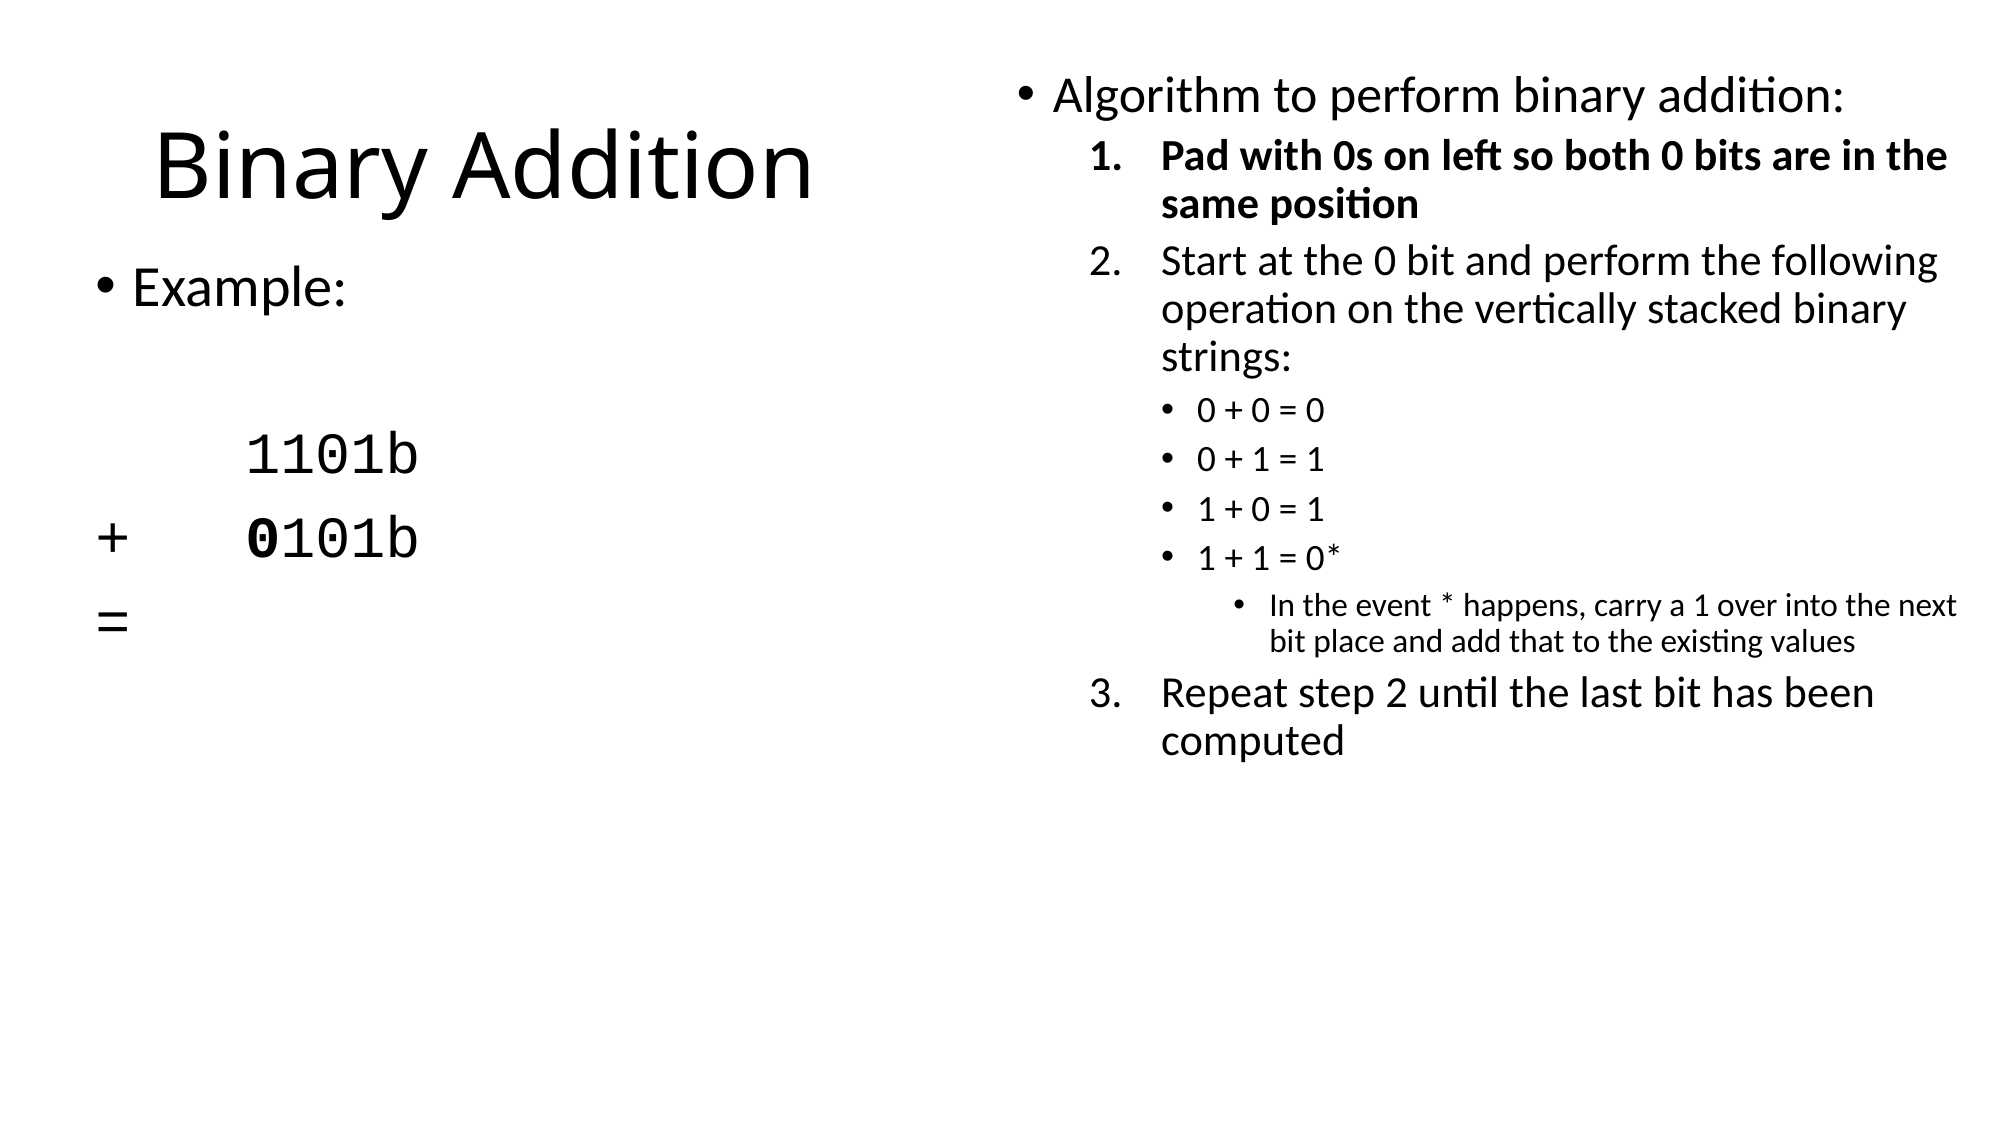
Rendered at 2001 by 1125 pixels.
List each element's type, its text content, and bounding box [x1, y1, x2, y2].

list Algorithm to perform binary addition: Pad with 0s on left so both 0 bits are in the same position Start at the 0 bit and perform the following operation on the vertically stacked binary strings: 0 + 0 = 0 0 + 1 = 1 1 + 0 = 1 1 + 1 = 0* In the event * happens, carry a 1 over into the next bit place and add that to the existing values Repeat step 2 until the last bit has been computed [1001, 59, 1981, 774]
text_box Example: 1101b + 0101b = [80, 248, 1059, 963]
title Binary Addition [137, 59, 1001, 248]
